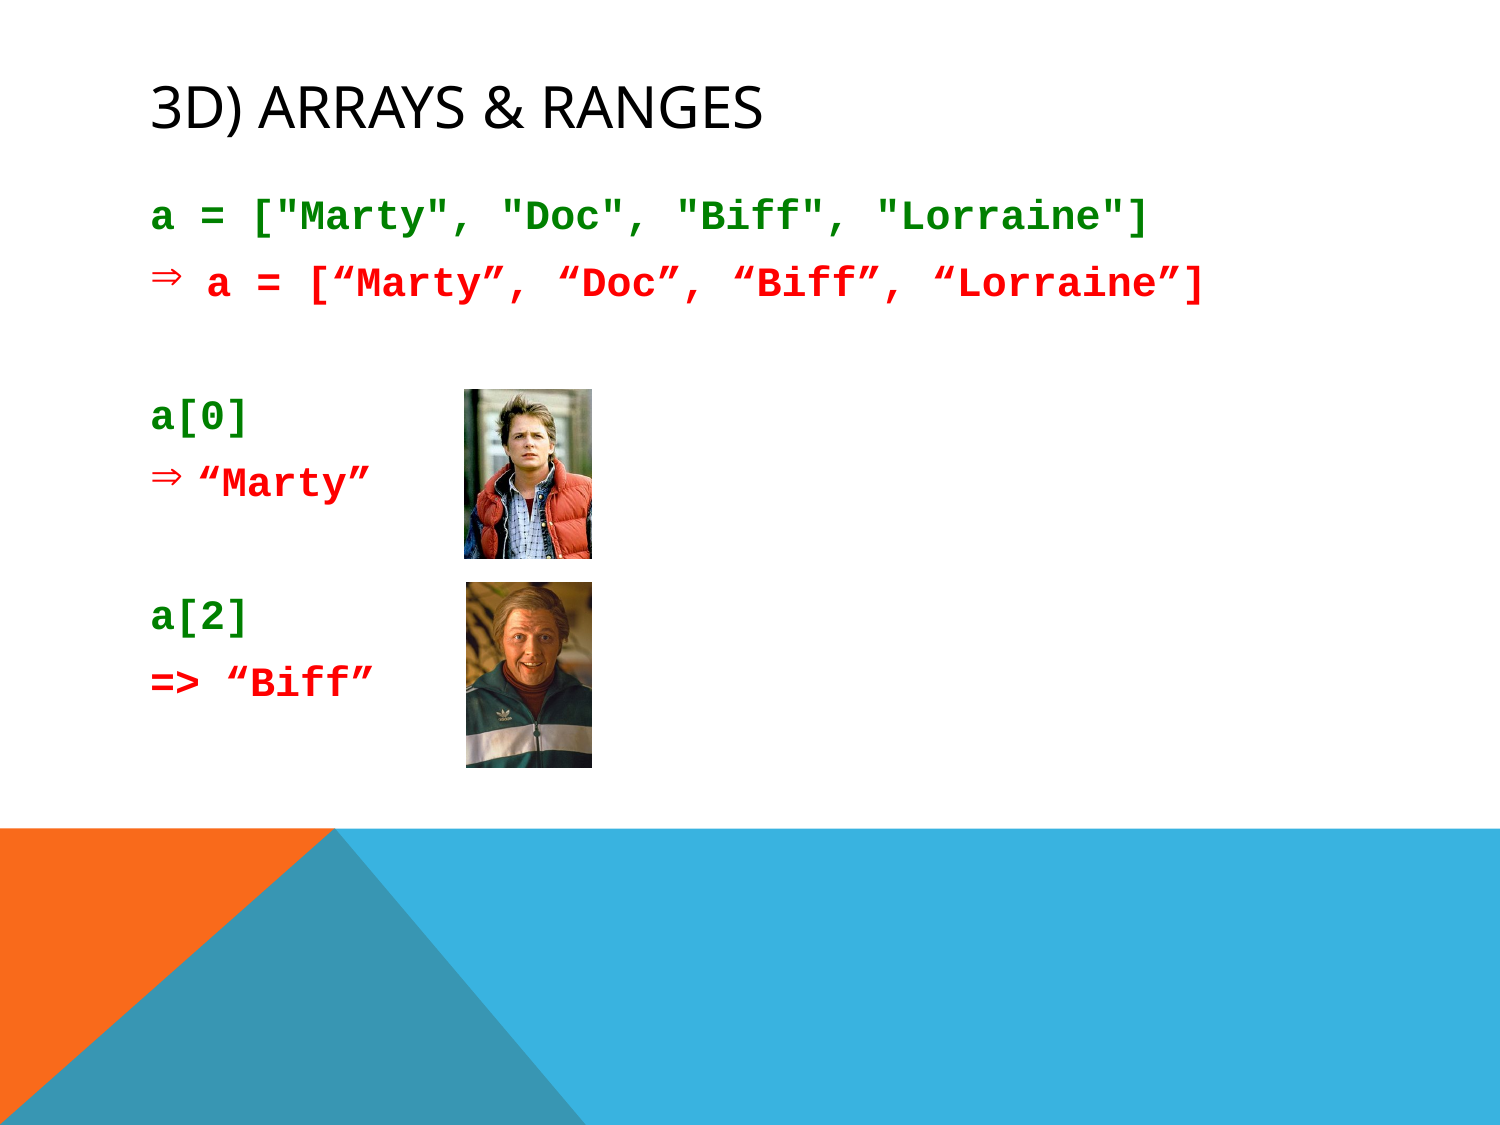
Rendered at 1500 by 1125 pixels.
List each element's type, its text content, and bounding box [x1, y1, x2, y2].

title 3D) Arrays & Ranges [135, 60, 1369, 150]
list a = ["Marty", "Doc", "Biff", "Lorraine"] a = [“Marty”, “Doc”, “Biff”, “Lorraine”] a[0] “Marty” a[2] => “Biff” [135, 180, 1369, 768]
picture [466, 582, 593, 768]
picture [464, 389, 593, 559]
